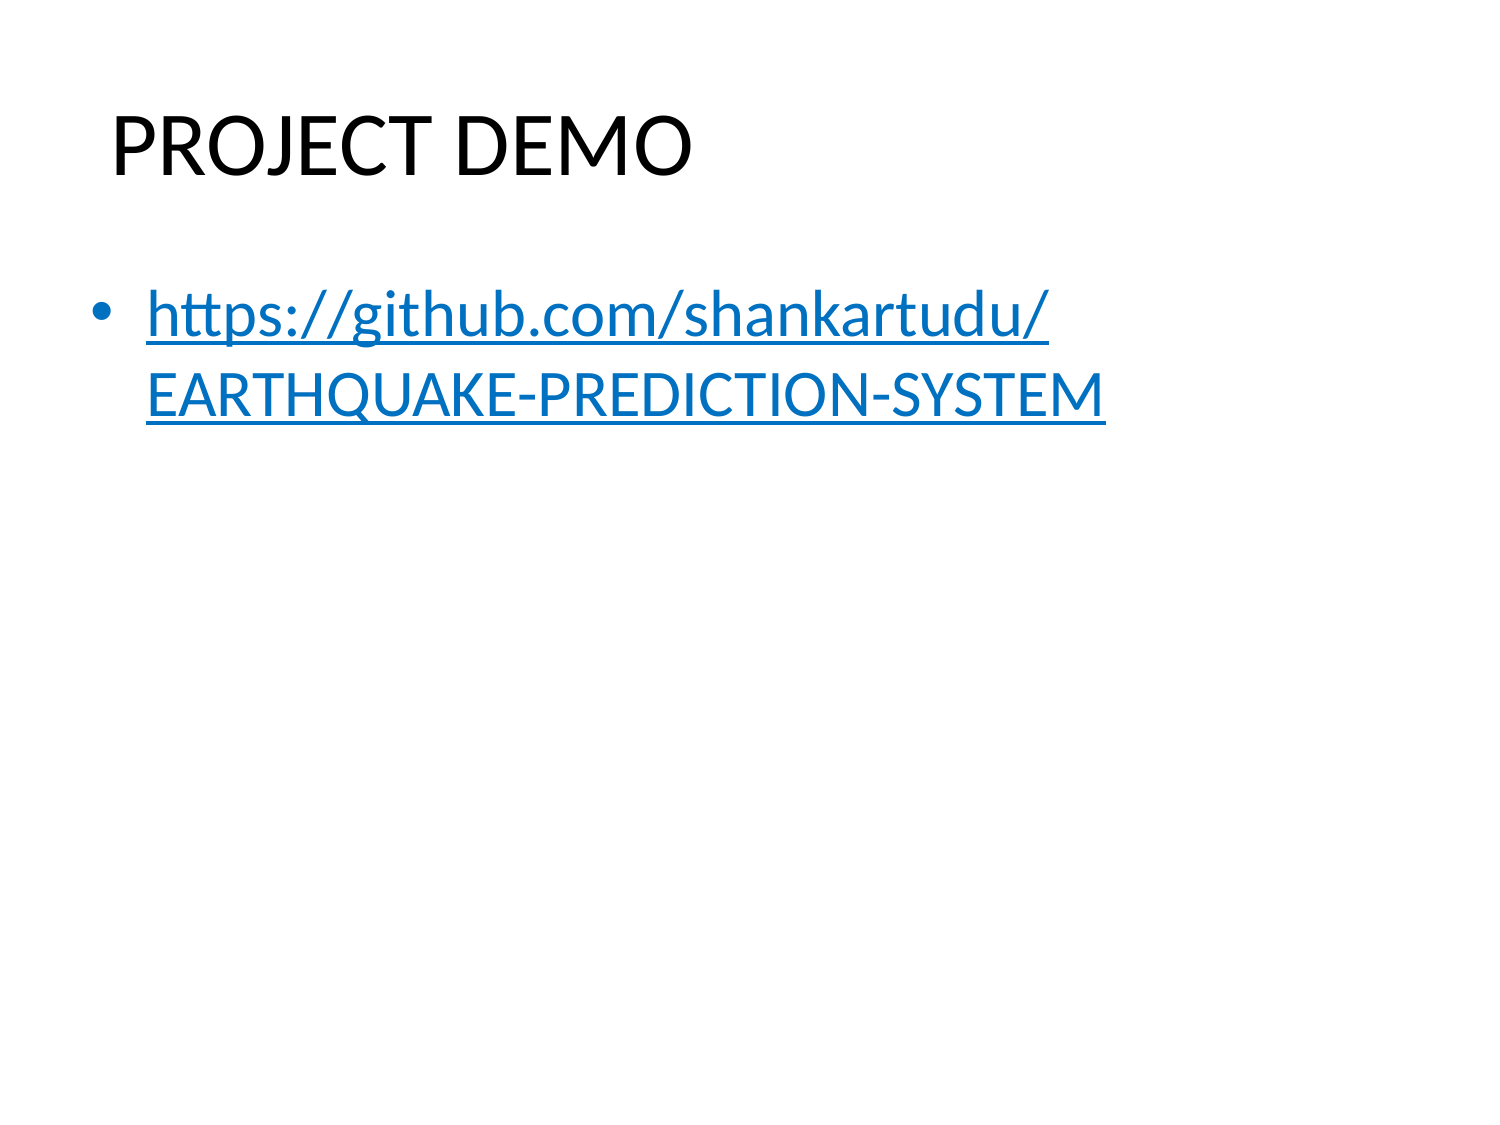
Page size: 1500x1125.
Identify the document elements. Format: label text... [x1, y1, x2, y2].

title PROJECT DEMO [75, 45, 1425, 233]
list https://github.com/shankartudu/EARTHQUAKE-PREDICTION-SYSTEM [75, 262, 1425, 1005]
